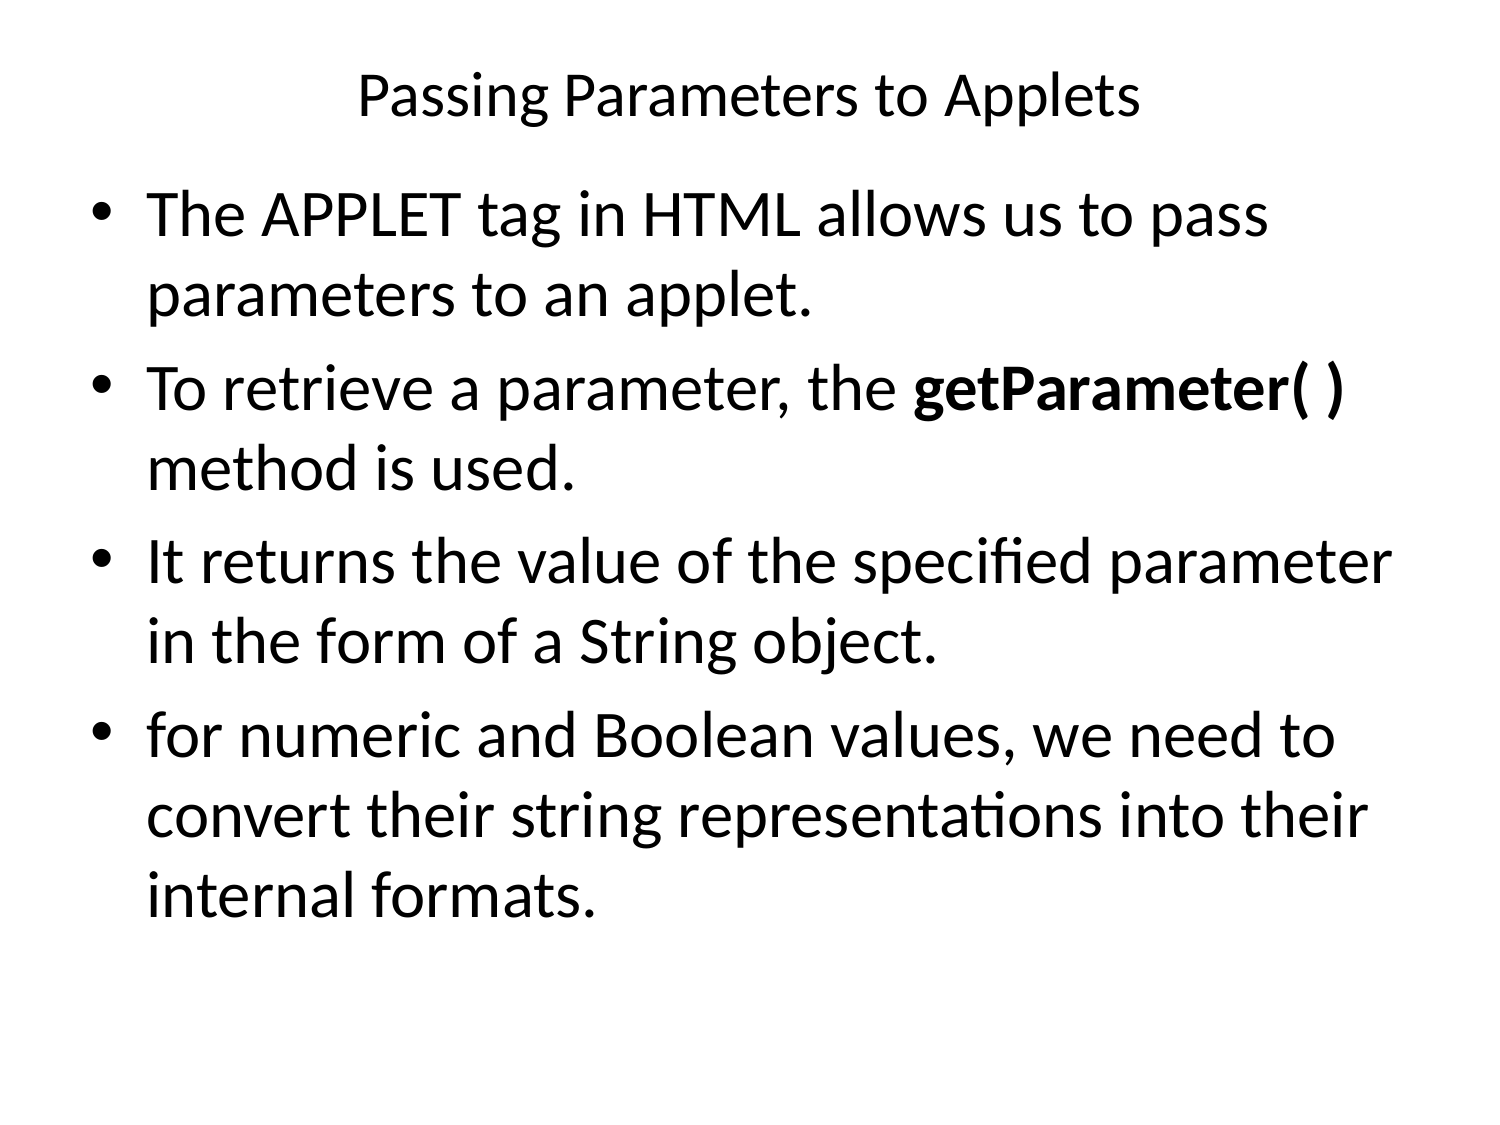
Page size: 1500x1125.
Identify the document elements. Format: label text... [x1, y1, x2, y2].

title Passing Parameters to Applets [75, 45, 1425, 138]
list The APPLET tag in HTML allows us to pass parameters to an applet. To retrieve a parameter, the getParameter( ) method is used. It returns the value of the specified parameter in the form of a String object. for numeric and Boolean values, we need to convert their string representations into their internal formats. [75, 162, 1425, 1005]
